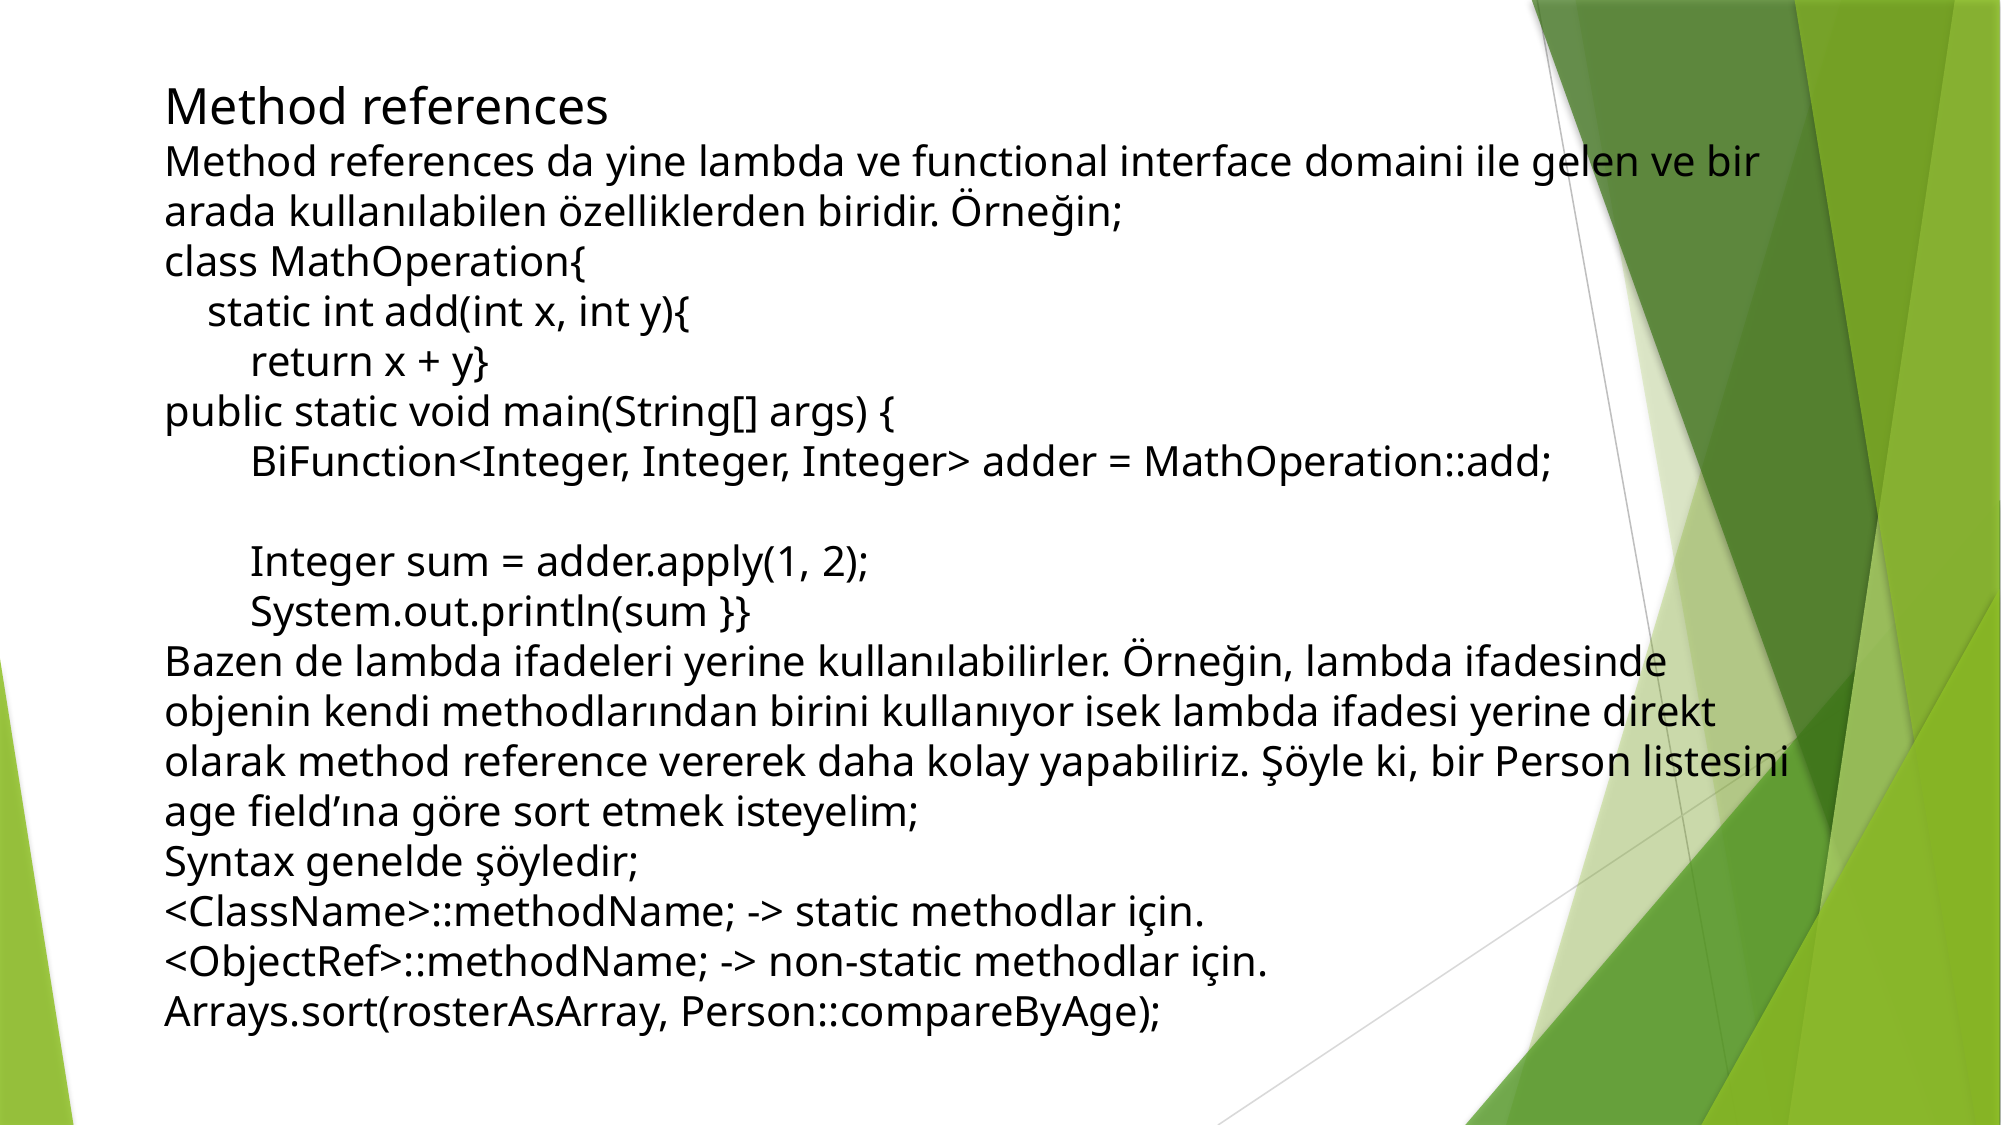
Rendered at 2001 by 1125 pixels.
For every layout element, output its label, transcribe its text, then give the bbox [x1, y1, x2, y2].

text_box Method references Method references da yine lambda ve functional interface domaini ile gelen ve bir arada kullanılabilen özelliklerden biridir. Örneğin; class MathOperation{ static int add(int x, int y){ return x + y} public static void main(String[] args) { BiFunction<Integer, Integer, Integer> adder = MathOperation::add; Integer sum = adder.apply(1, 2); System.out.println(sum }} Bazen de lambda ifadeleri yerine kullanılabilirler. Örneğin, lambda ifadesinde objenin kendi methodlarından birini kullanıyor isek lambda ifadesi yerine direkt olarak method reference vererek daha kolay yapabiliriz. Şöyle ki, bir Person listesini age field’ına göre sort etmek isteyelim; Syntax genelde şöyledir; <ClassName>::methodName; -> static methodlar için. <ObjectRef>::methodName; -> non-static methodlar için. Arrays.sort(rosterAsArray, Person::compareByAge); [149, 67, 1816, 1043]
